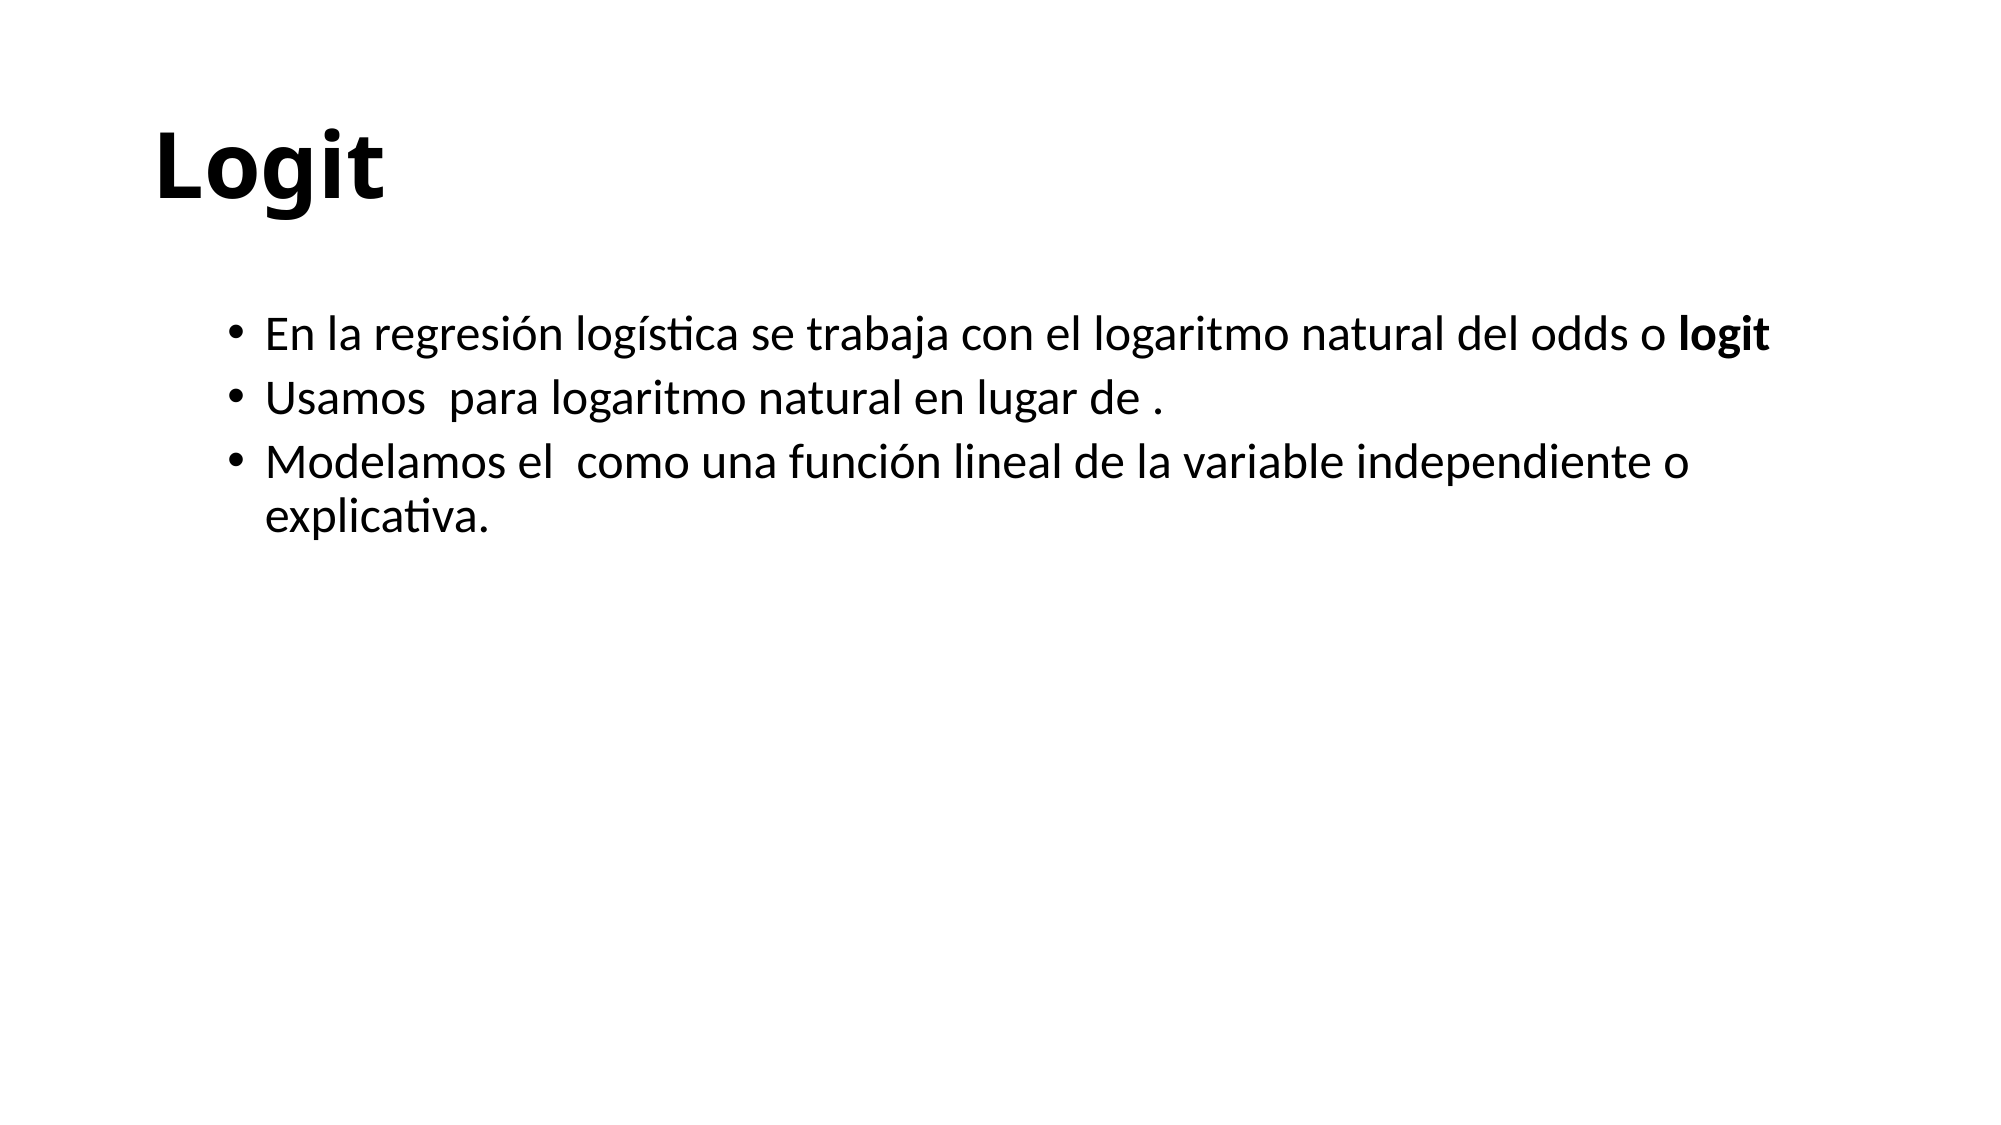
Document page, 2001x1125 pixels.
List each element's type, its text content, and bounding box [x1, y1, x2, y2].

title Logit [137, 59, 1863, 278]
